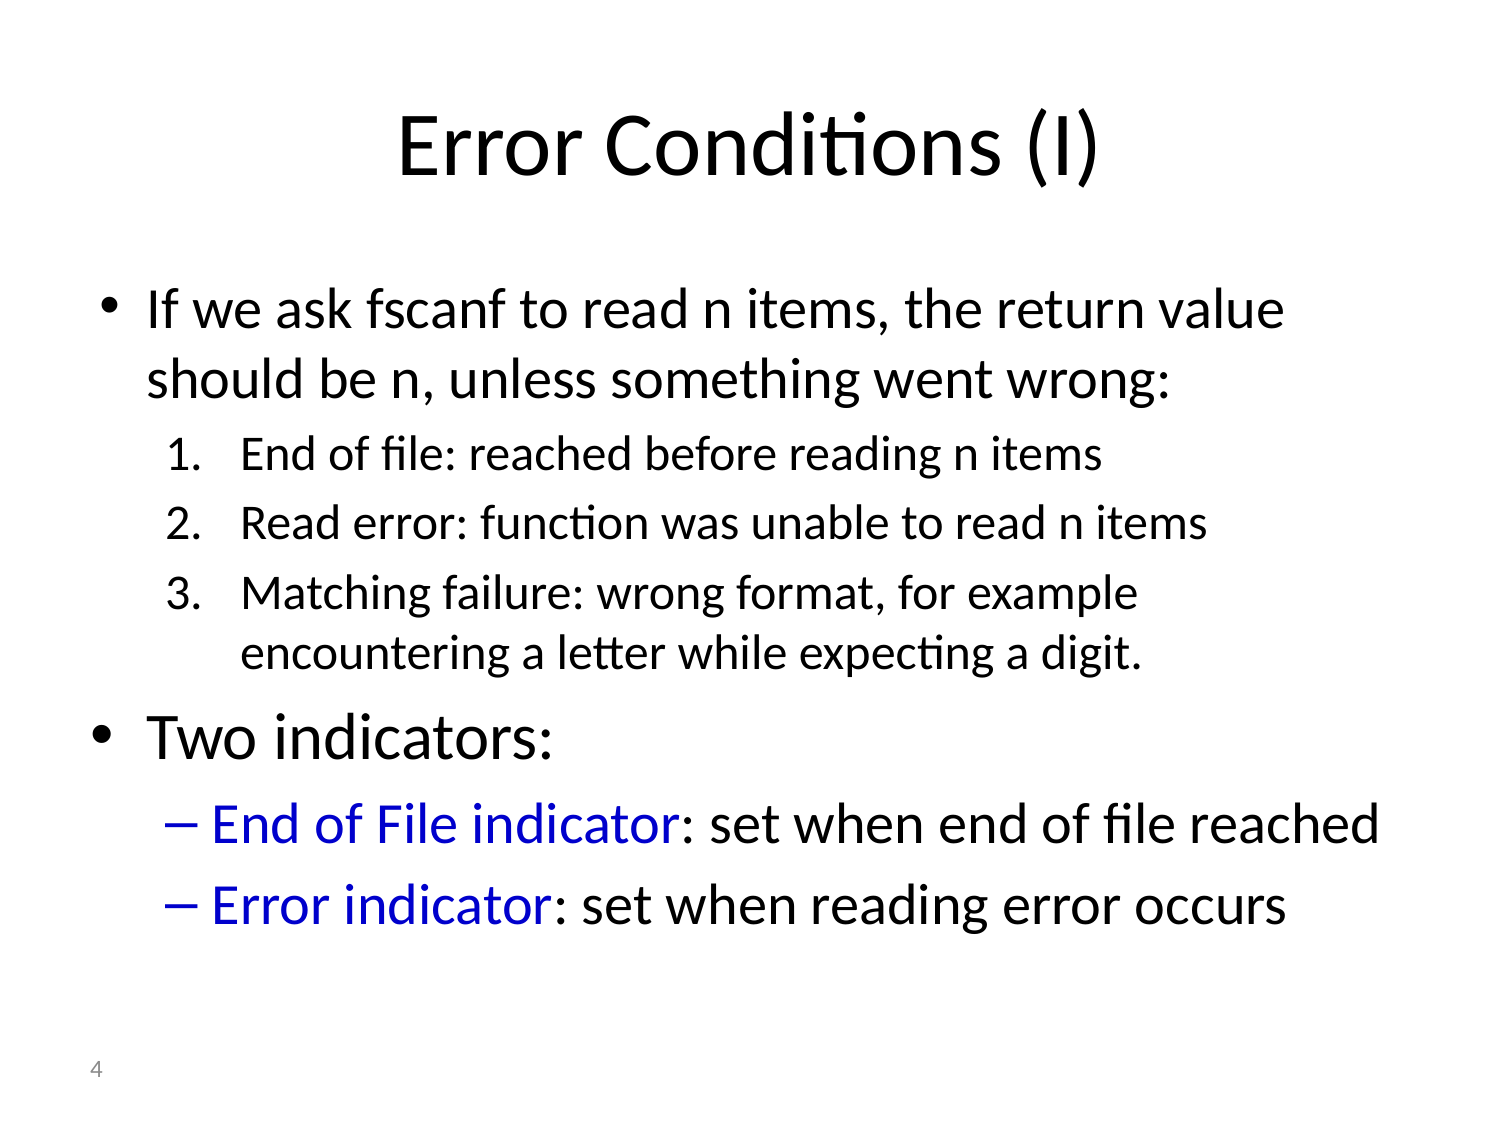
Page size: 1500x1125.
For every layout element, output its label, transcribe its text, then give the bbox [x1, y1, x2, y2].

title Error Conditions (I) [75, 45, 1425, 233]
slide_number 4 [75, 1037, 425, 1098]
list If we ask fscanf to read n items, the return value should be n, unless something went wrong: End of file: reached before reading n items Read error: function was unable to read n items Matching failure: wrong format, for example encountering a letter while expecting a digit. Two indicators: End of File indicator: set when end of file reached Error indicator: set when reading error occurs [75, 262, 1425, 1005]
